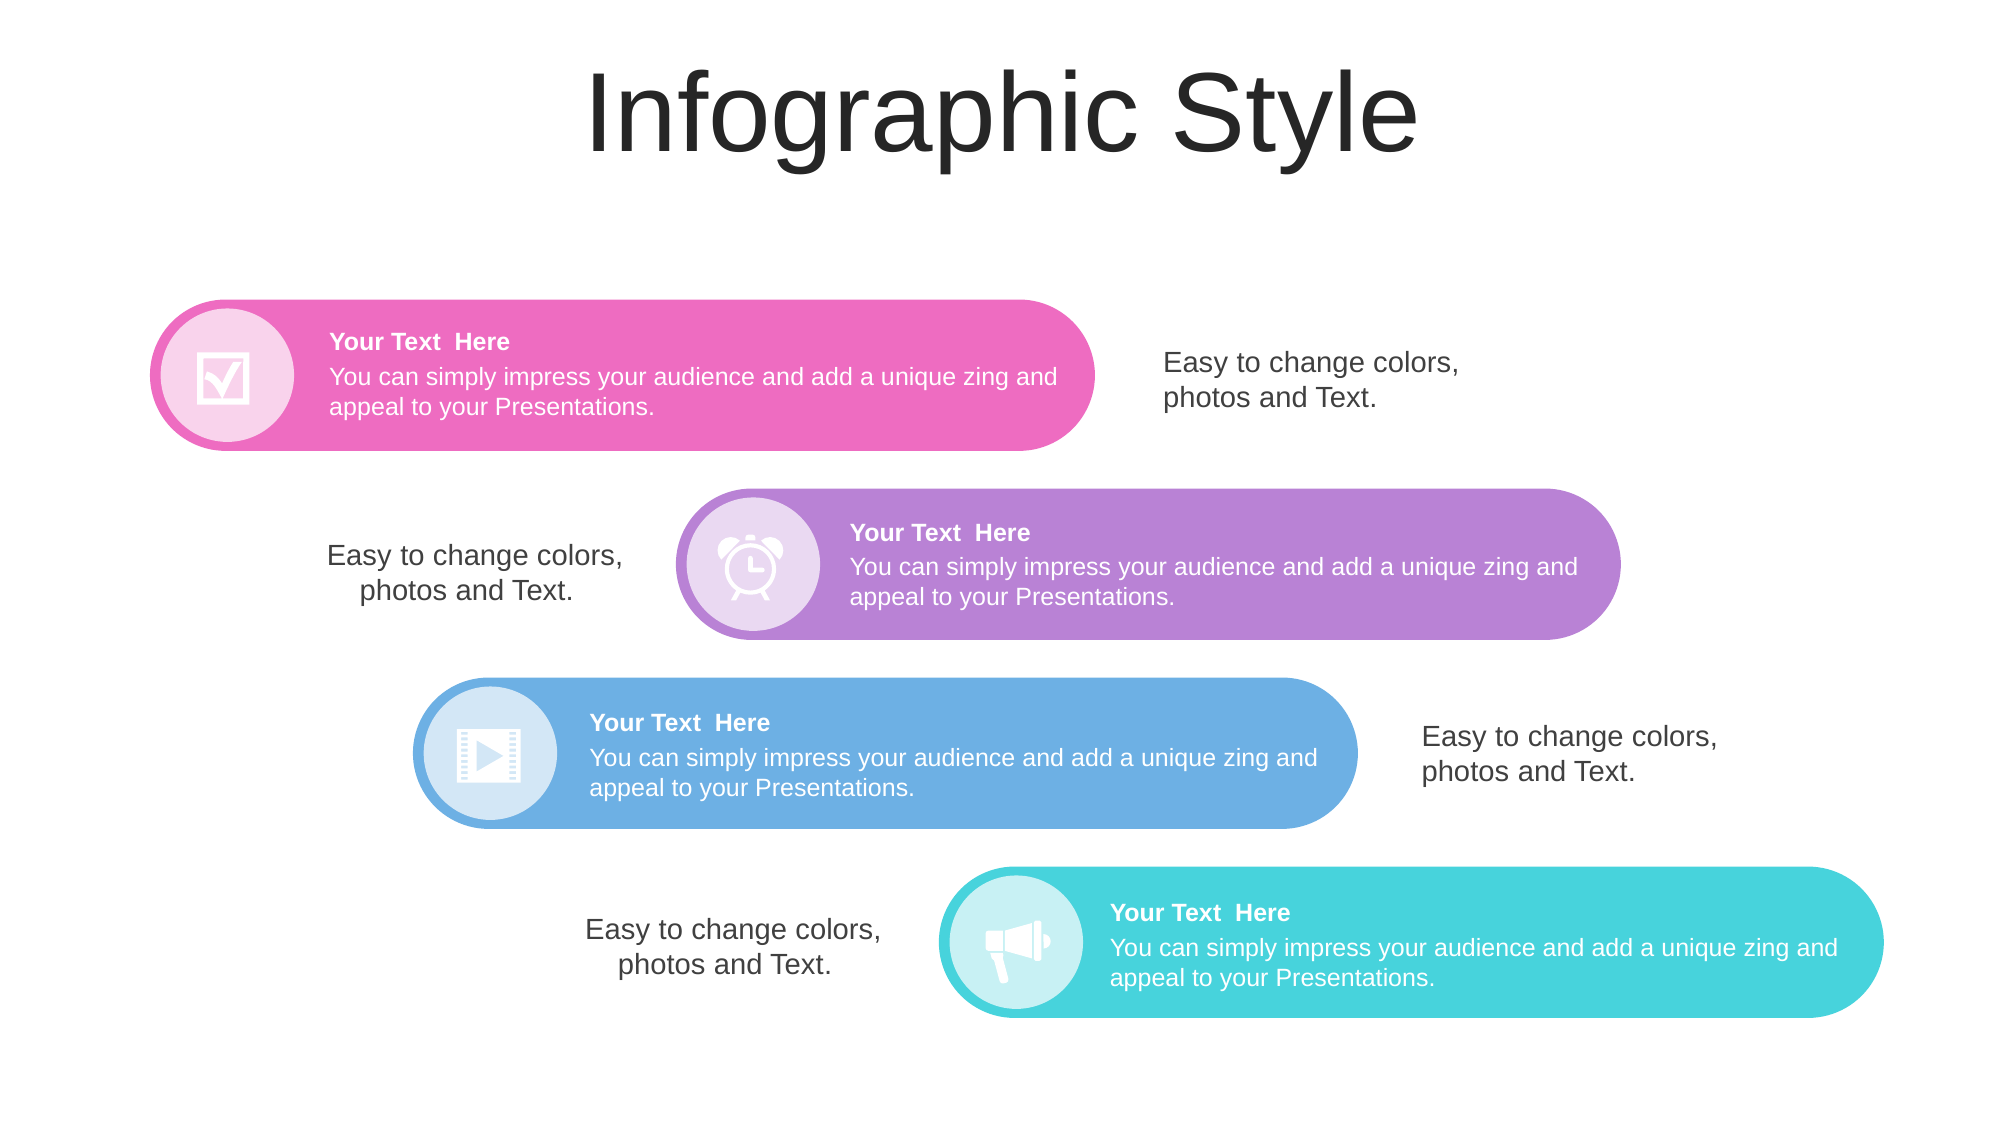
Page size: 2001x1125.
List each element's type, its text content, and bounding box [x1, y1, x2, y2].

list Infographic Style [53, 55, 1952, 175]
text_box Easy to change colors, photos and Text. [1148, 335, 1535, 421]
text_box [412, 677, 1358, 829]
text_box Easy to change colors, photos and Text. [252, 528, 639, 614]
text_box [675, 488, 1621, 640]
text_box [574, 699, 1356, 810]
text_box Easy to change colors, photos and Text. [510, 902, 897, 988]
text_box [938, 866, 1884, 1018]
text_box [834, 508, 1616, 620]
text_box Easy to change colors, photos and Text. [1406, 709, 1794, 795]
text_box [149, 299, 1095, 451]
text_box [314, 318, 1095, 430]
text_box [1094, 889, 1876, 1001]
